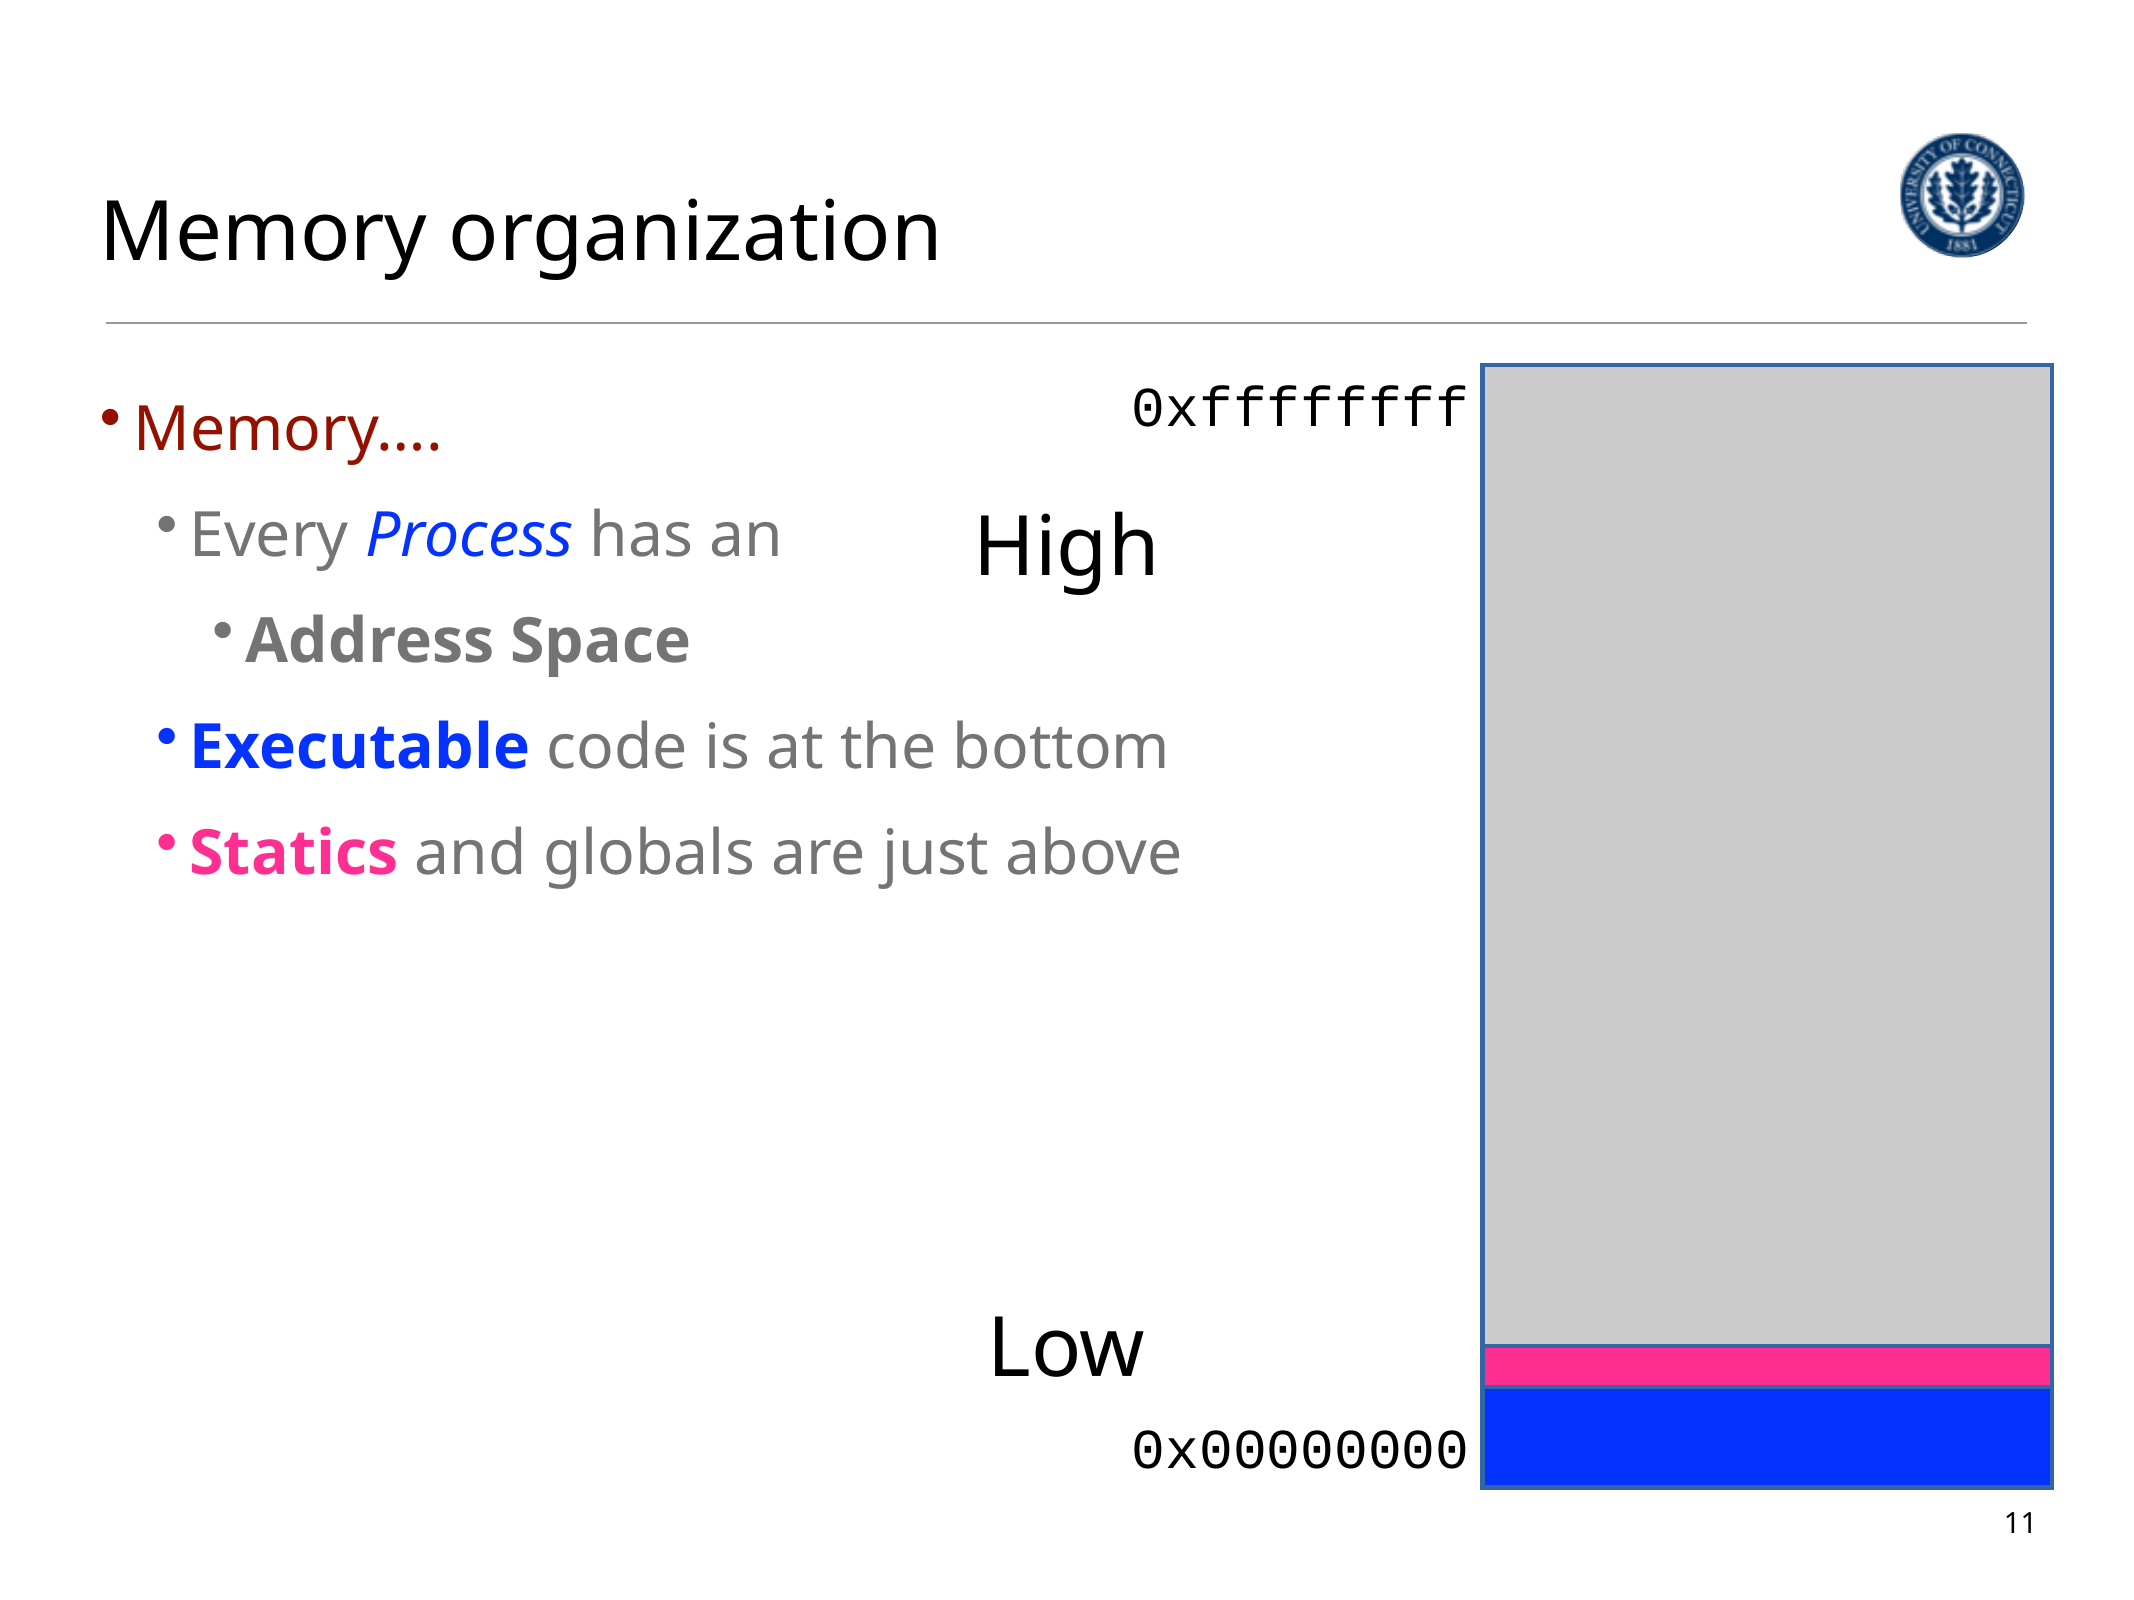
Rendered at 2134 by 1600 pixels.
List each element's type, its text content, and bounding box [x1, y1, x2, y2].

text_box [1482, 1345, 2053, 1387]
text_box 0x00000000 [1123, 1403, 1478, 1488]
title Memory organization [93, 53, 2041, 284]
text_box [1482, 1387, 2053, 1488]
text_box 0xffffffff [1123, 362, 1478, 447]
text_box Low [979, 1284, 1154, 1402]
text_box High [965, 484, 1168, 601]
text_box [1482, 364, 2053, 1345]
picture [1900, 133, 2025, 259]
slide_number 11 [1996, 1497, 2045, 1544]
list Memory…. Every Process has an Address Space Executable code is at the bottom Statics and globals are just above [93, 380, 1305, 1459]
